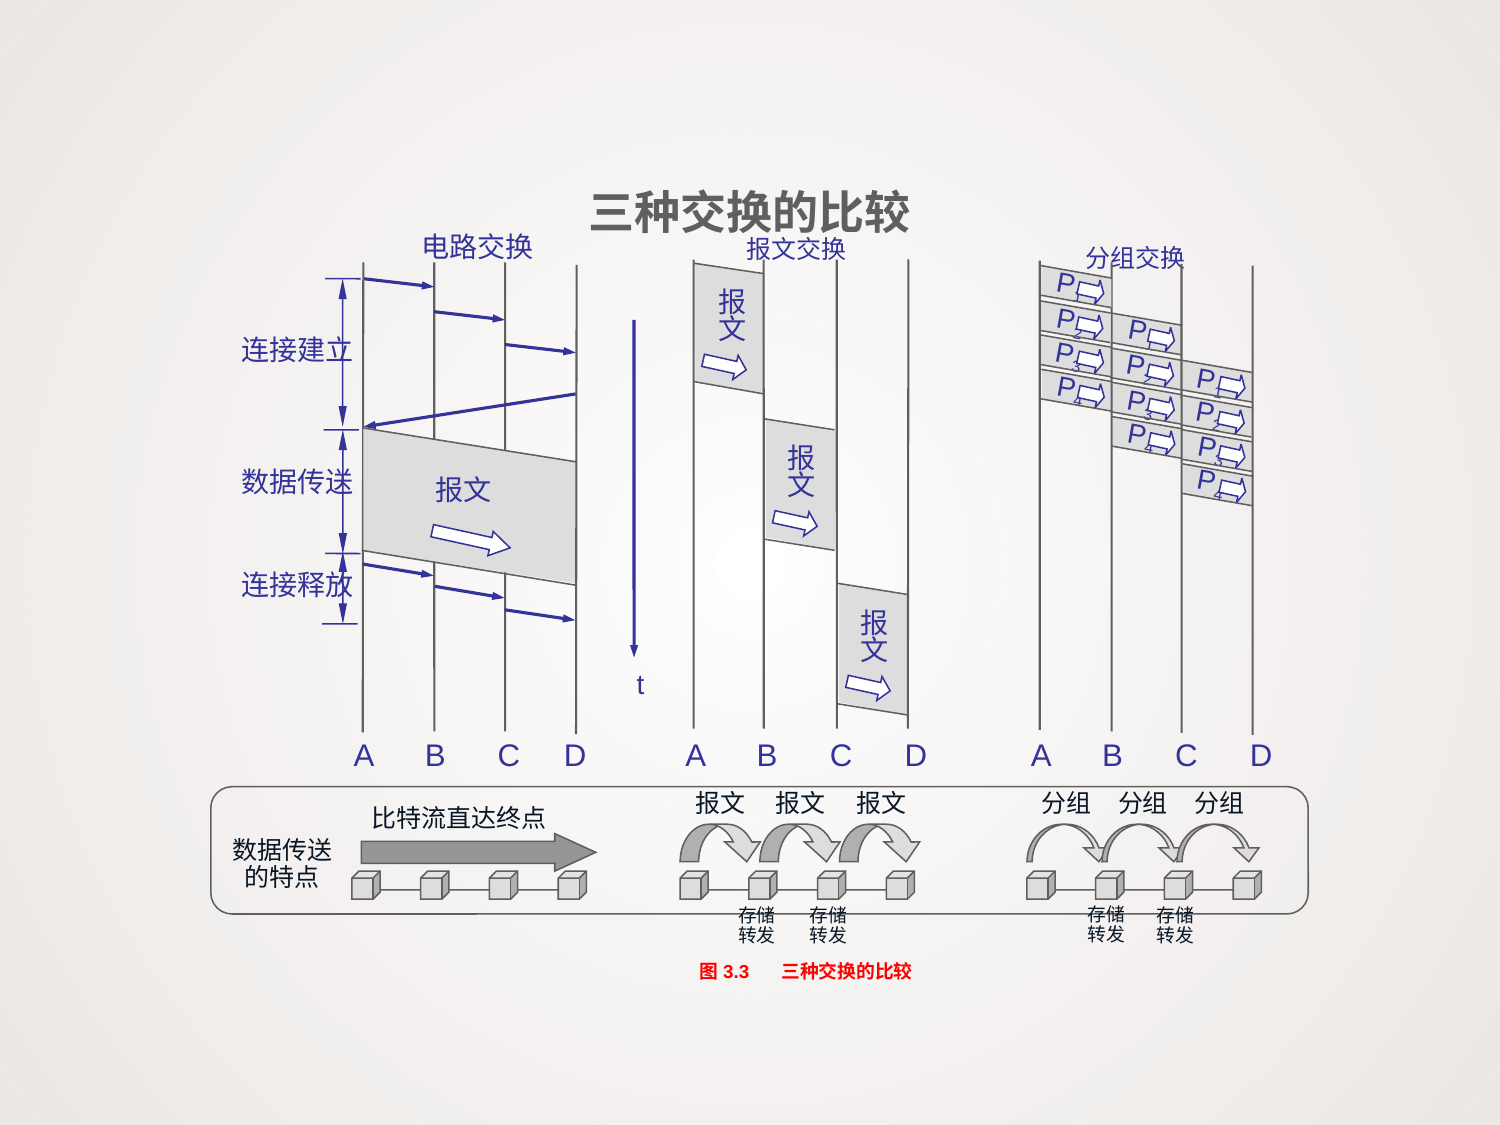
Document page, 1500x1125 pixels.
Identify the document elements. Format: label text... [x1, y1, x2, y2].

text_box [371, 393, 576, 427]
text_box [680, 826, 761, 862]
text_box A B C D [338, 728, 611, 781]
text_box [361, 427, 579, 586]
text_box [1180, 354, 1253, 405]
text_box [836, 583, 909, 715]
text_box 分组交换 [1070, 235, 1201, 280]
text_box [693, 262, 765, 394]
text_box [1179, 387, 1252, 438]
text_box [1113, 376, 1180, 409]
text_box 报文 [761, 783, 841, 826]
text_box 存储 转发 [1142, 900, 1210, 955]
text_box A B C D [670, 728, 943, 781]
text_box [680, 871, 915, 900]
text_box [351, 871, 587, 900]
text_box [1147, 826, 1179, 862]
text_box 分组 [1103, 783, 1179, 826]
text_box 分组 [1179, 783, 1260, 826]
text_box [1111, 306, 1183, 354]
text_box [759, 826, 840, 862]
text_box [371, 279, 435, 290]
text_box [1111, 409, 1181, 460]
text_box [1040, 258, 1112, 309]
text_box [505, 344, 576, 356]
text_box 存储 转发 [1072, 900, 1140, 953]
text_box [1181, 456, 1254, 507]
text_box 报文 [842, 783, 922, 826]
text_box 分组 [1027, 783, 1103, 826]
title 三种交换的比较 [244, 132, 1255, 247]
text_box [1026, 871, 1262, 900]
text_box [210, 786, 1309, 914]
text_box t [621, 659, 660, 708]
text_box 比特流直达终点 [357, 798, 562, 841]
text_box 报文 [680, 783, 760, 826]
text_box [434, 586, 505, 601]
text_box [1039, 328, 1112, 379]
text_box [1072, 826, 1104, 862]
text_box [224, 278, 371, 429]
text_box 图3.3 三种交换的比较 [685, 952, 928, 990]
text_box 电路交换 [406, 222, 549, 271]
text_box [434, 311, 506, 323]
text_box [361, 836, 596, 871]
text_box 数据传送 的特点 [217, 830, 347, 899]
text_box 报文交换 [732, 225, 862, 271]
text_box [1039, 295, 1111, 346]
text_box [1222, 826, 1259, 862]
text_box 存储 转发 [723, 900, 791, 952]
text_box A B C D [1016, 728, 1288, 781]
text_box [224, 551, 371, 624]
text_box [629, 319, 639, 658]
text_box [1040, 362, 1113, 413]
text_box 存储 转发 [795, 900, 863, 952]
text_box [1181, 422, 1253, 456]
text_box [839, 826, 920, 862]
text_box [504, 609, 576, 623]
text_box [763, 418, 836, 551]
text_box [1112, 341, 1182, 376]
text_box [224, 429, 361, 551]
